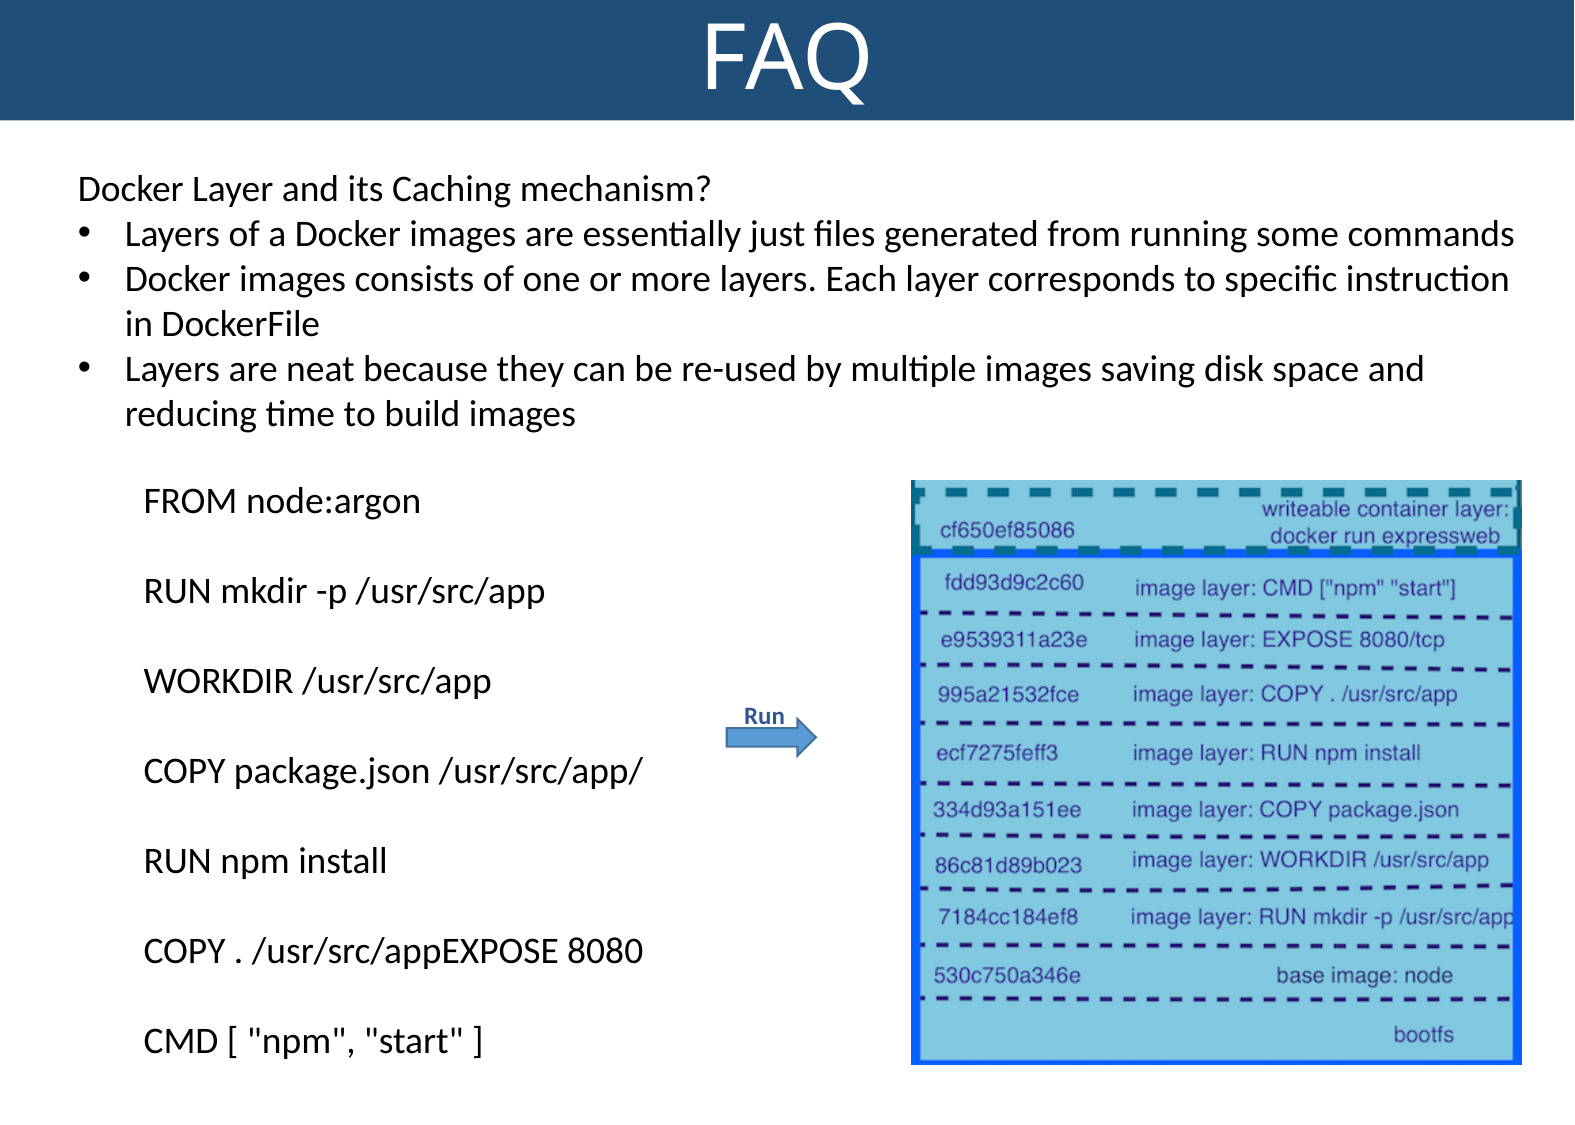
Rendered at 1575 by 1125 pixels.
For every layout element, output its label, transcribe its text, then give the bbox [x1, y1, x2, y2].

text_box Run [729, 692, 823, 737]
text_box FROM node:argon RUN mkdir -p /usr/src/app WORKDIR /usr/src/app COPY package.json /usr/src/app/ RUN npm install COPY . /usr/src/appEXPOSE 8080 CMD [ "npm", "start" ] [128, 468, 687, 1069]
text_box Docker Layer and its Caching mechanism? Layers of a Docker images are essentially just files generated from running some commands Docker images consists of one or more layers. Each layer corresponds to specific instruction in DockerFile Layers are neat because they can be re-used by multiple images saving disk space and reducing time to build images [63, 156, 1549, 442]
picture [911, 480, 1522, 1065]
text_box [725, 727, 818, 759]
title FAQ [0, 0, 1574, 121]
